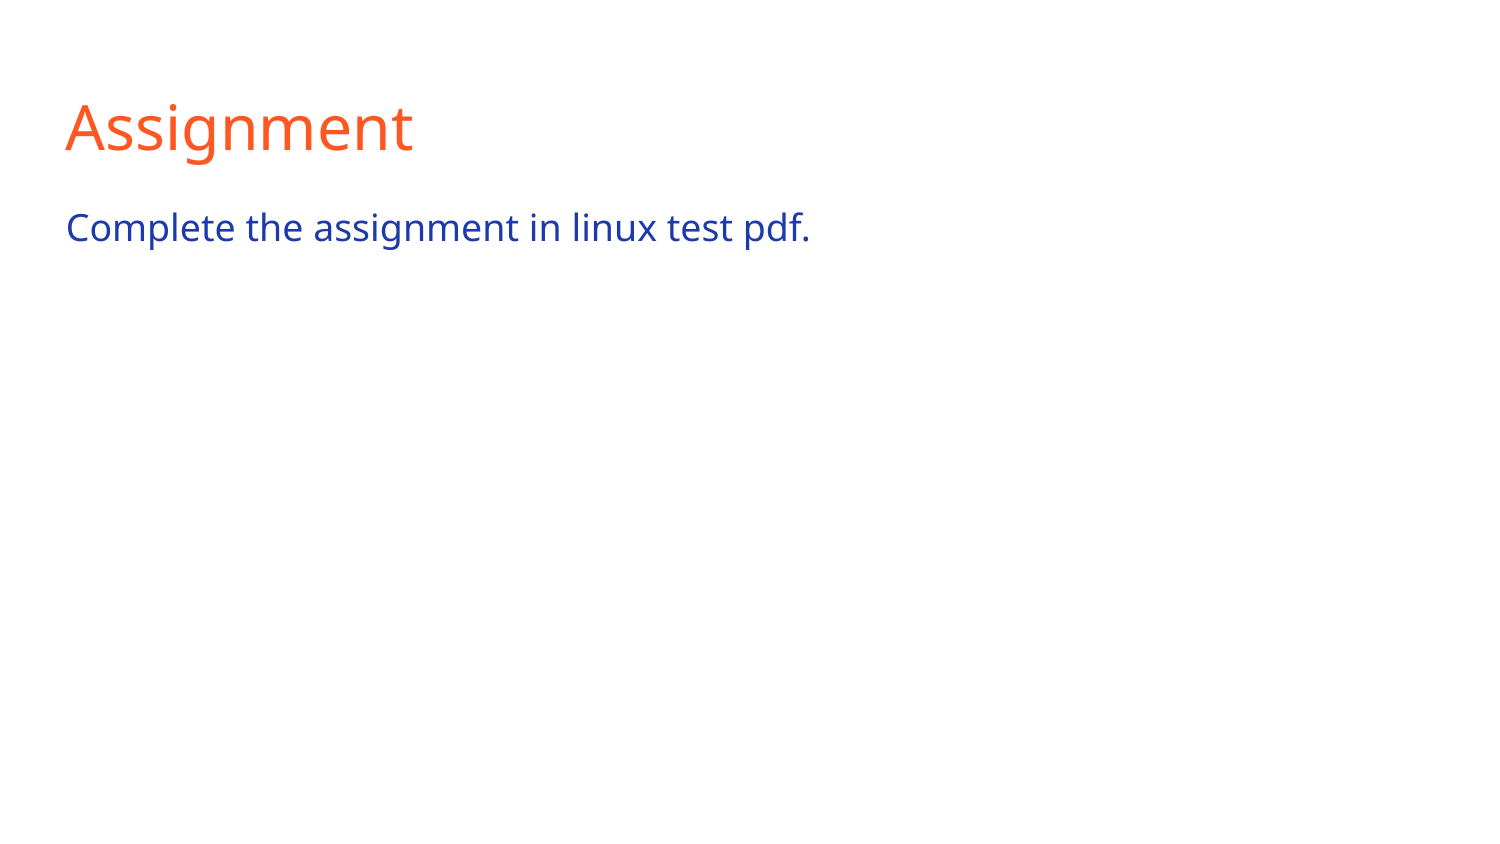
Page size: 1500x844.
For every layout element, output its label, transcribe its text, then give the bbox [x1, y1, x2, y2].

text_box Complete the assignment in linux test pdf. [51, 189, 1449, 750]
text_box Assignment [51, 72, 1449, 167]
